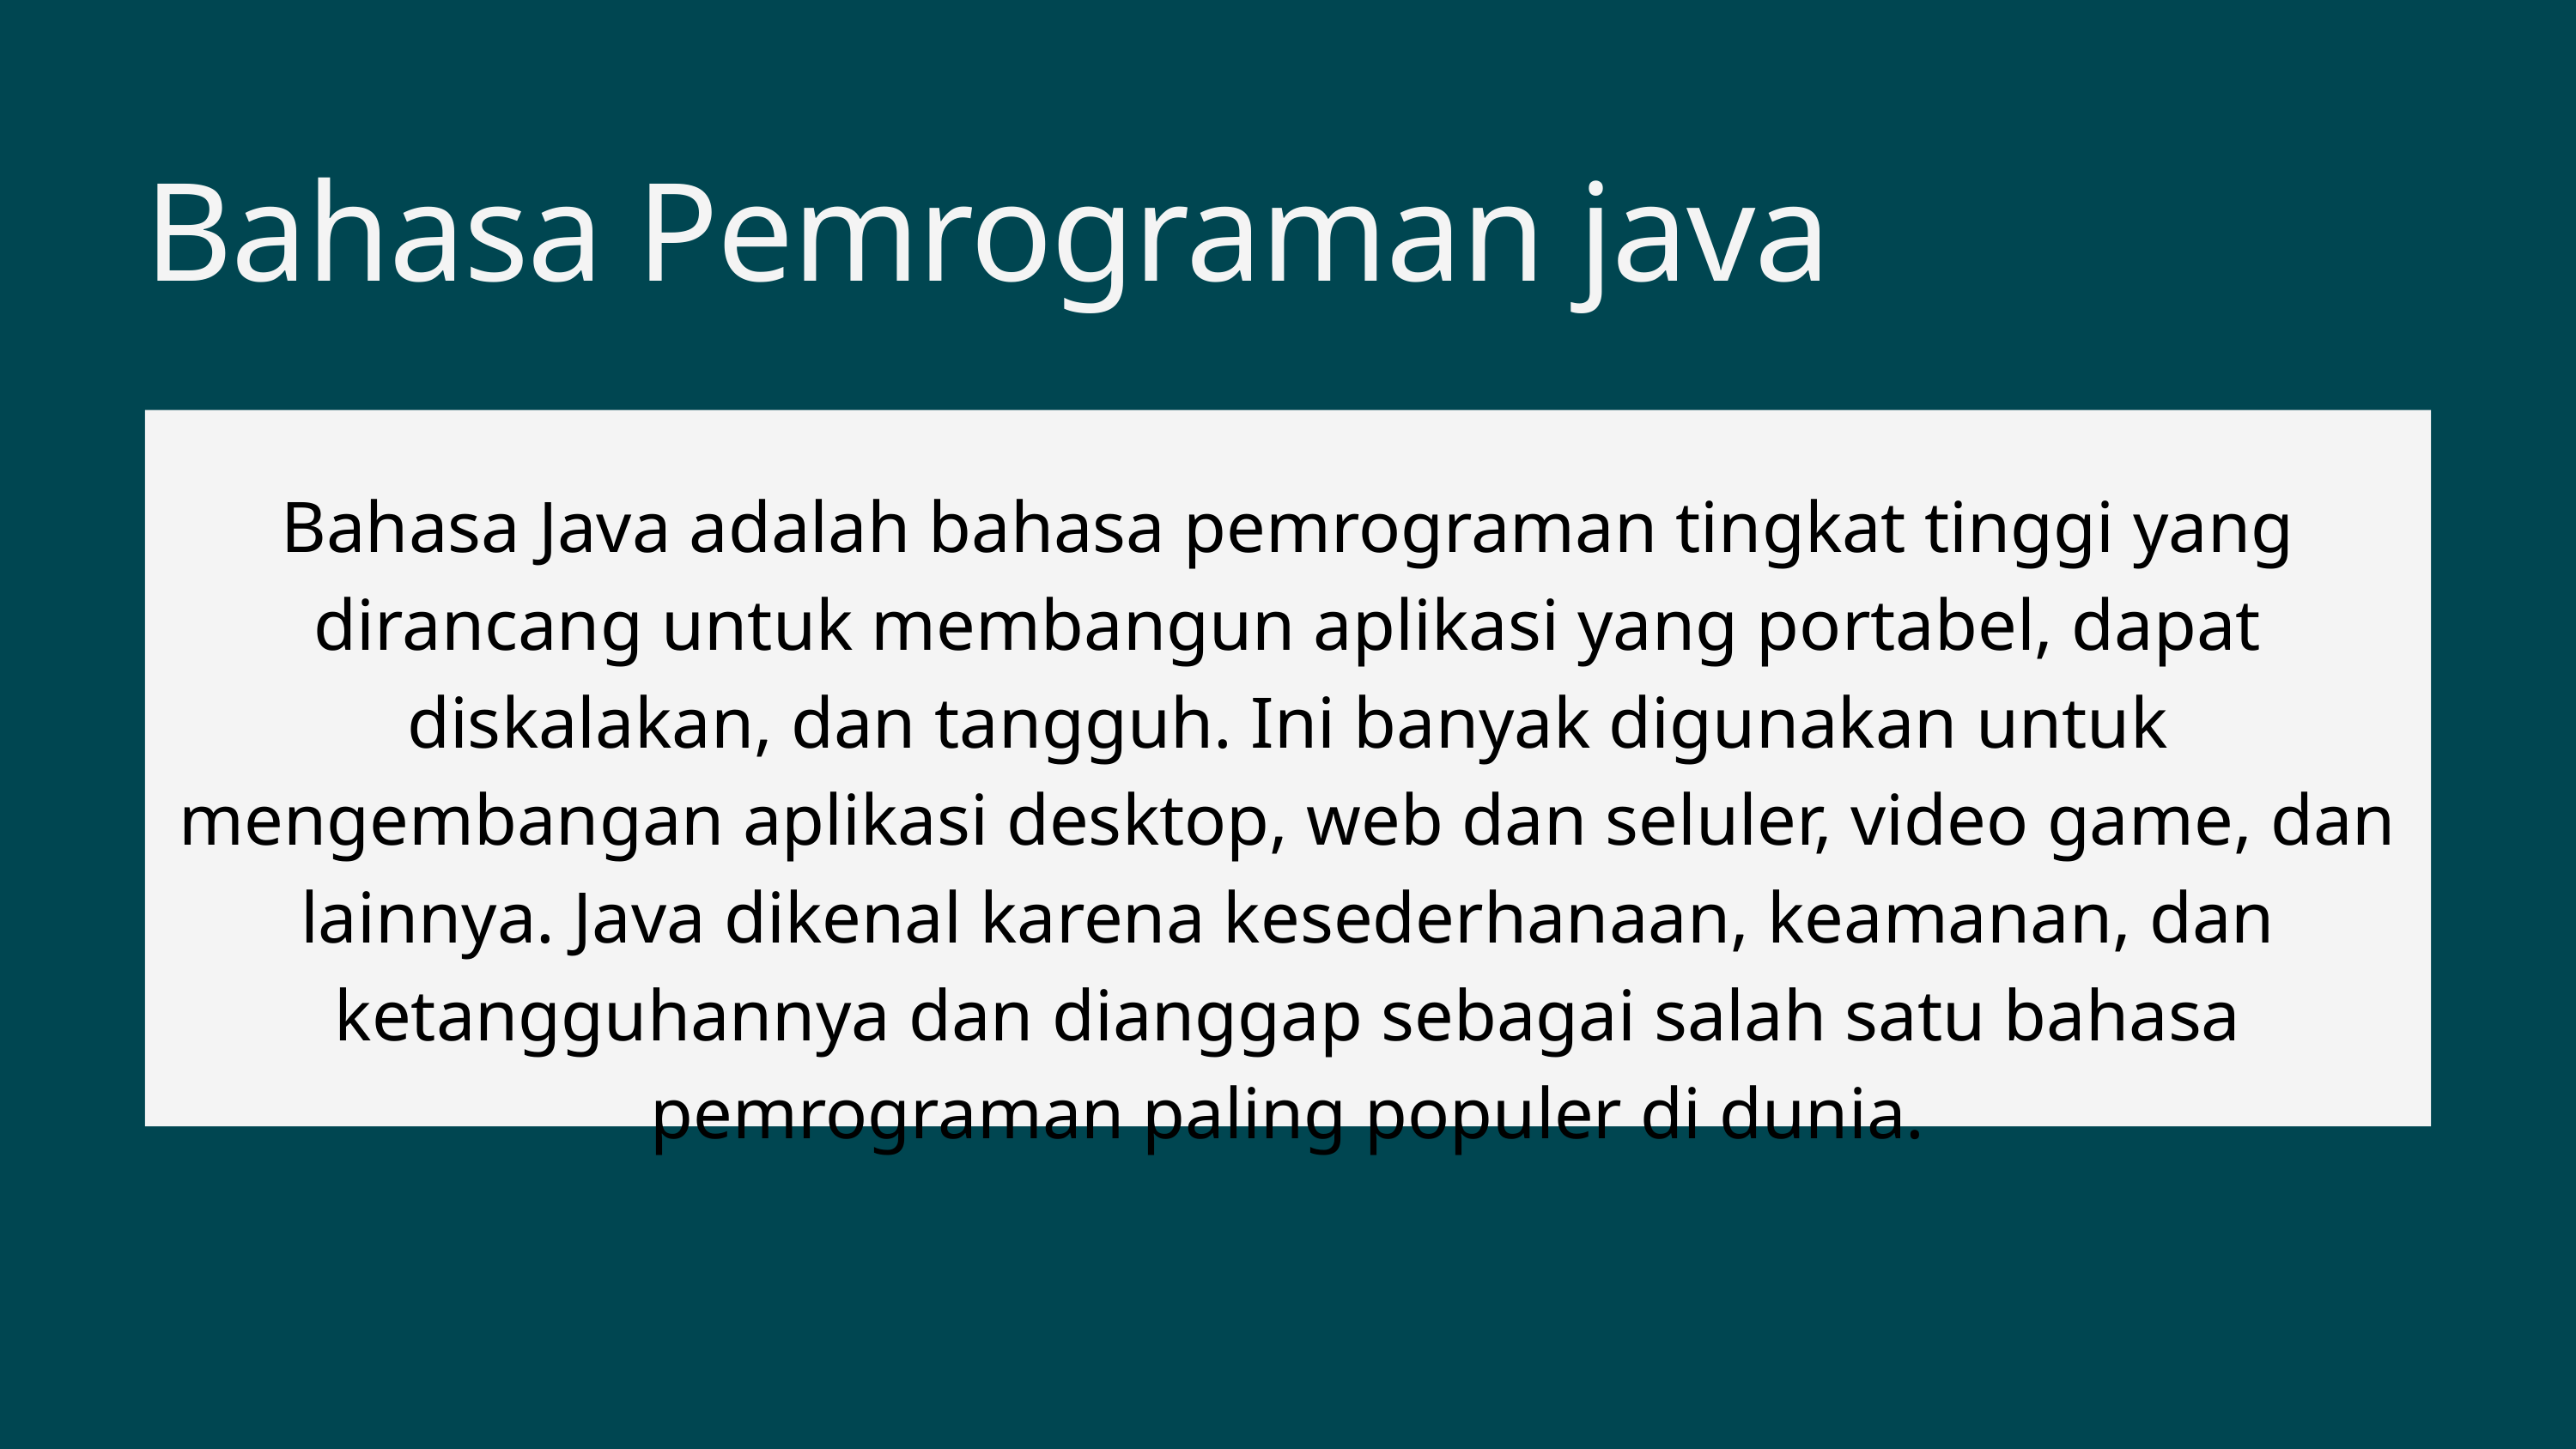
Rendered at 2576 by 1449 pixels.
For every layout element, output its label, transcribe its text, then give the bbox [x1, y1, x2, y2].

text_box Bahasa Java adalah bahasa pemrograman tingkat tinggi yang dirancang untuk membangun aplikasi yang portabel, dapat diskalakan, dan tangguh. Ini banyak digunakan untuk mengembangan aplikasi desktop, web dan seluler, video game, dan lainnya. Java dikenal karena kesederhanaan, keamanan, dan ketangguhannya dan dianggap sebagai salah satu bahasa pemrograman paling populer di dunia. [171, 469, 2405, 1153]
text_box [144, 409, 2432, 1127]
text_box Bahasa Pemrograman java [144, 144, 1854, 308]
